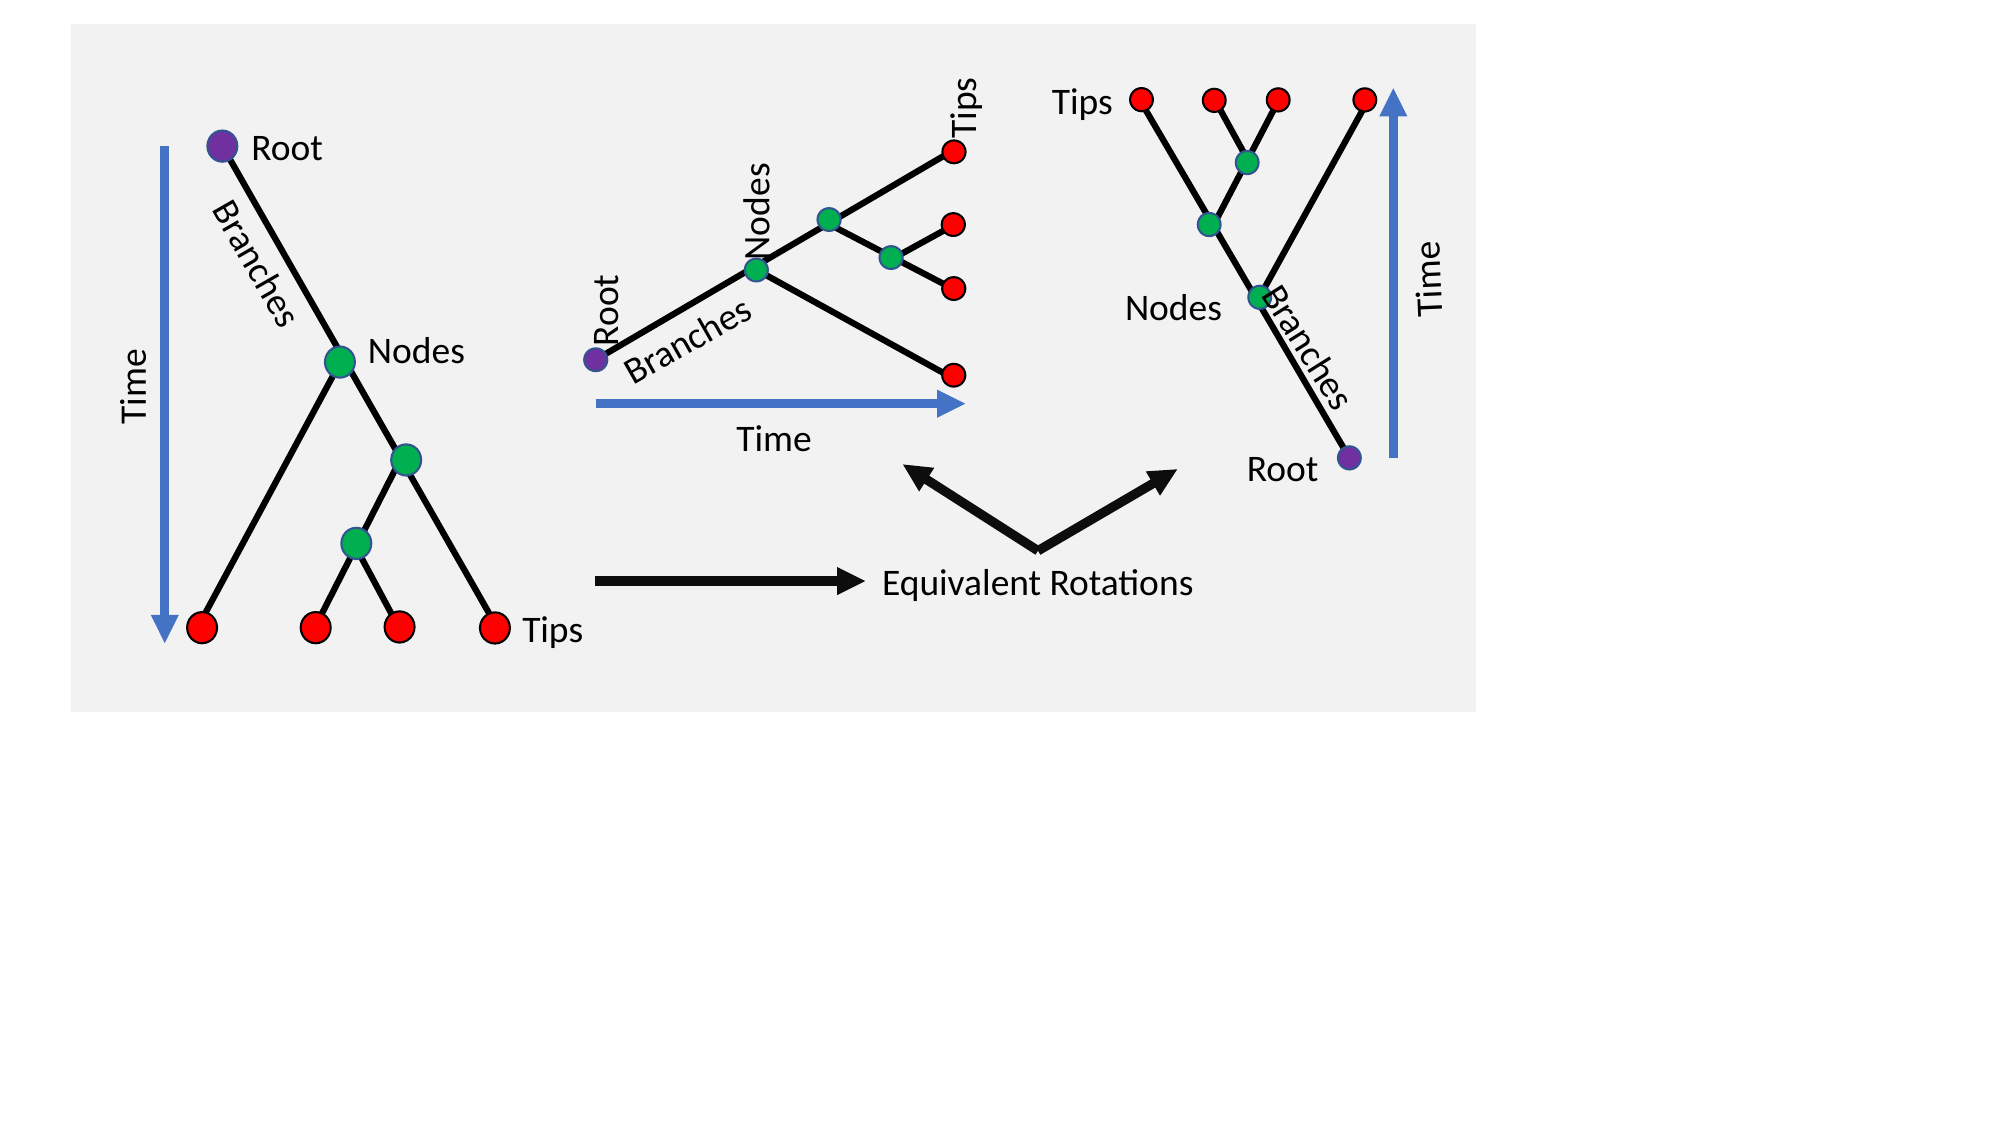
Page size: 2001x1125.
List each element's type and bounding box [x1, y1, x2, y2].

text_box [70, 24, 1476, 713]
